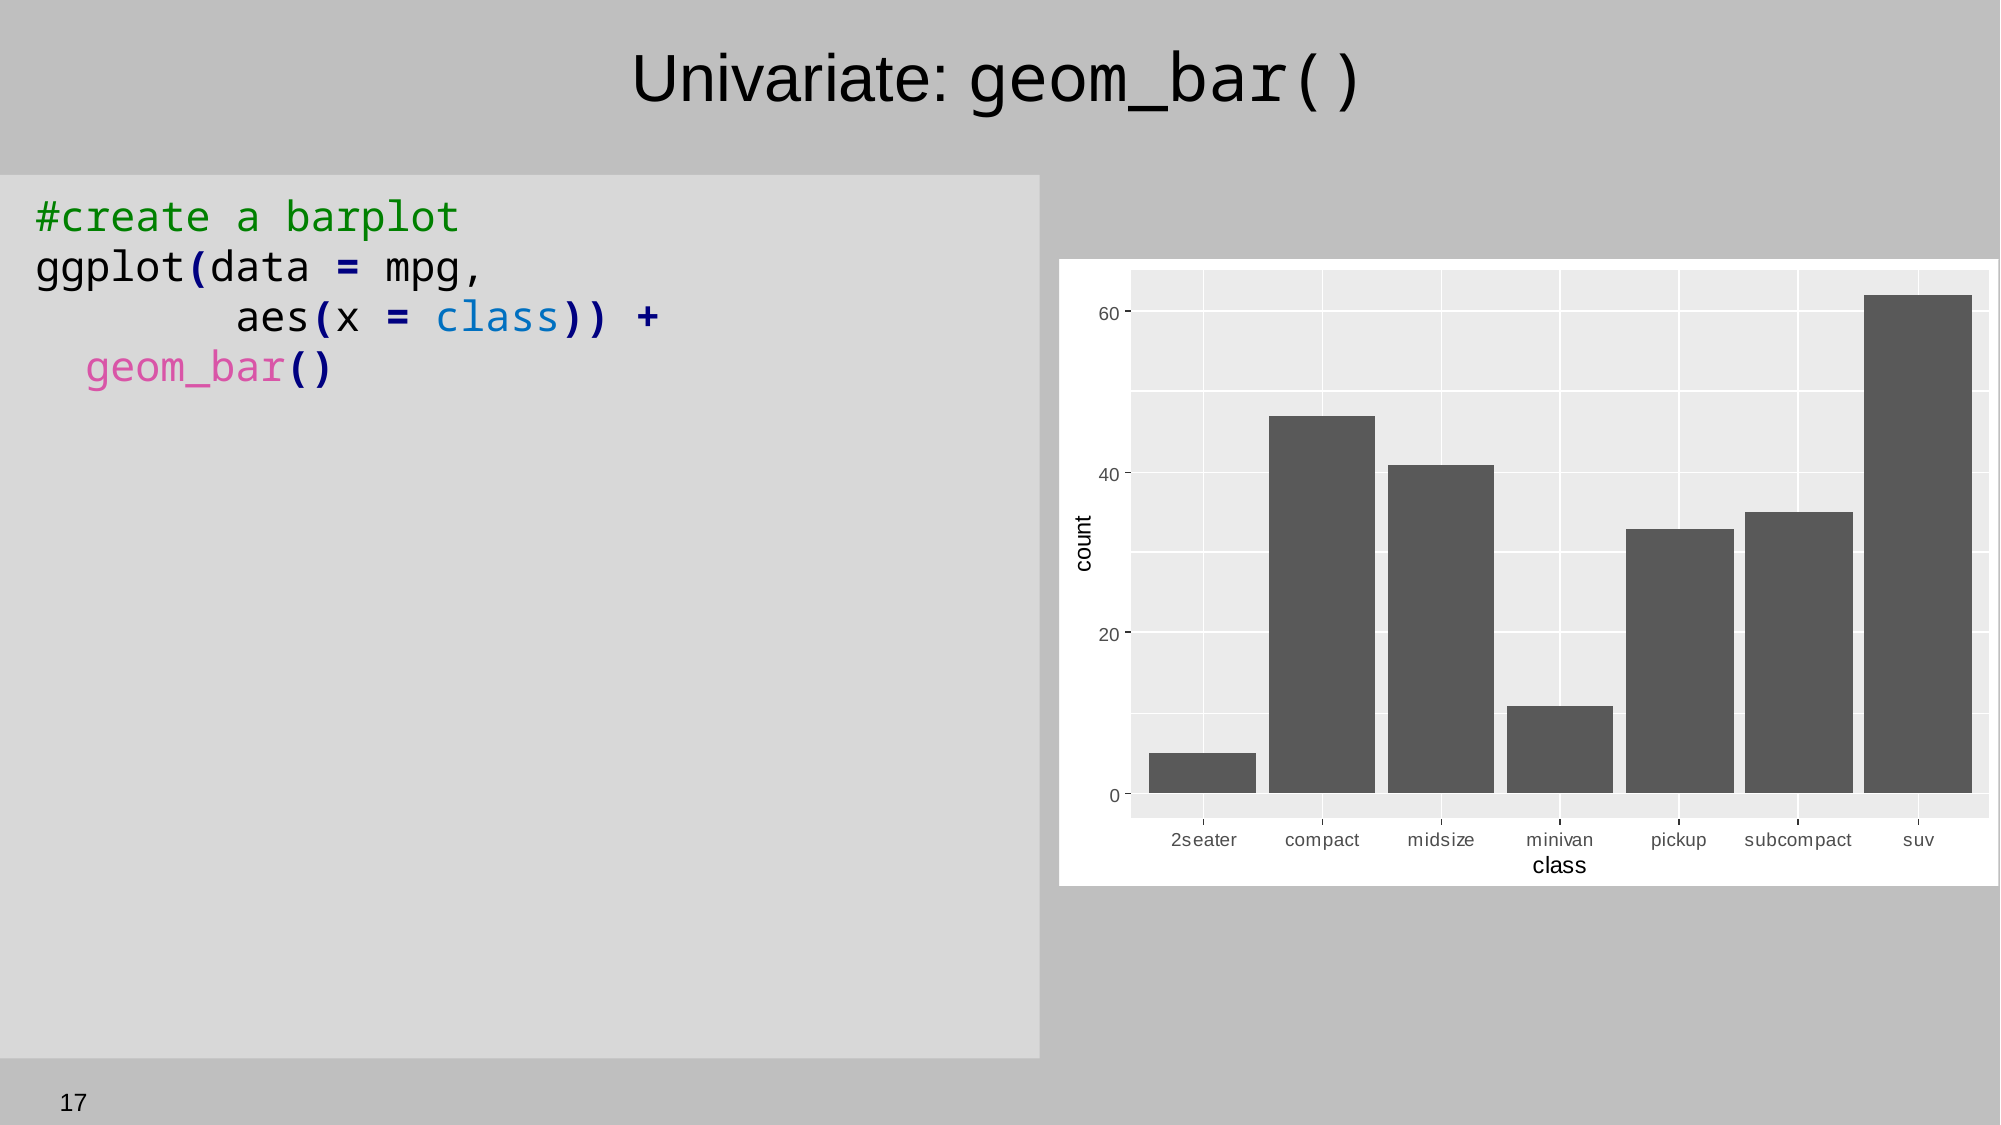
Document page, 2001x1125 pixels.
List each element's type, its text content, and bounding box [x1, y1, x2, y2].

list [1059, 259, 1999, 887]
list #create a barplot ggplot(data = mpg, aes(x = class)) + geom_bar() [0, 174, 1040, 1059]
title Univariate: geom_bar() [150, 0, 1850, 150]
